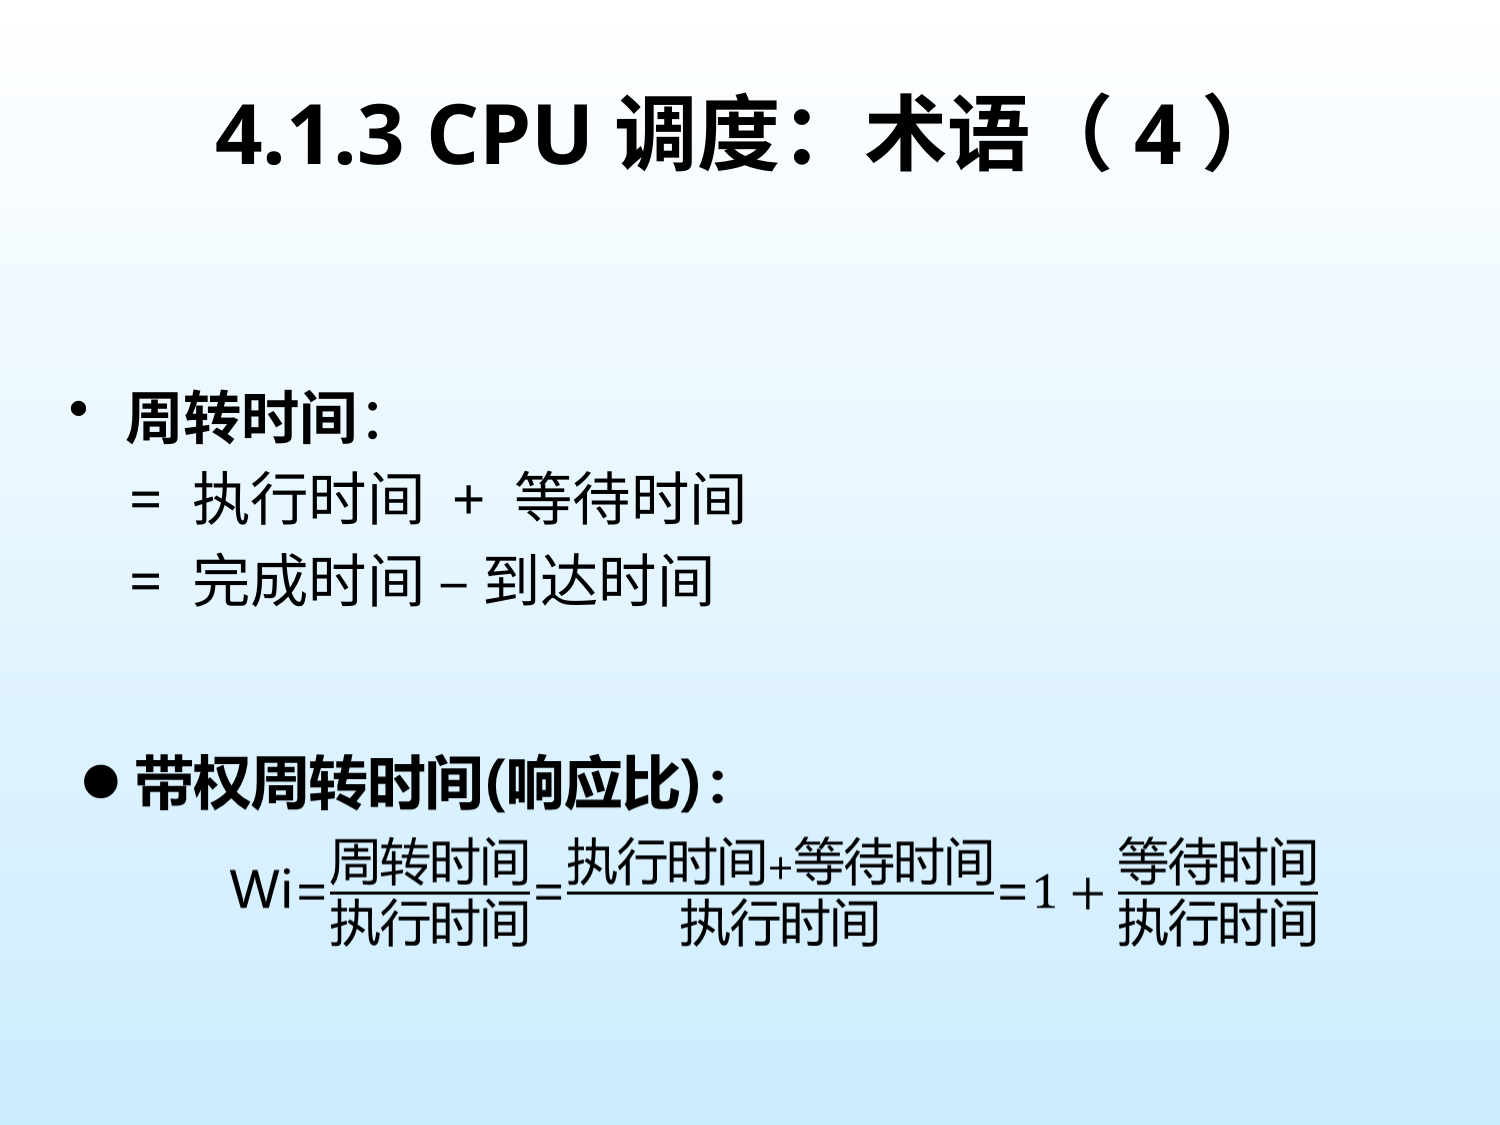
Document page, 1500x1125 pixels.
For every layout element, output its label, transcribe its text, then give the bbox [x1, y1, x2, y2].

text_box [64, 739, 1426, 1000]
text_box 周转时间： = 执行时间 + 等待时间 = 完成时间 – 到达时间 [54, 373, 1426, 615]
title 4.1.3 CPU调度：术语（4） [112, 37, 1388, 225]
